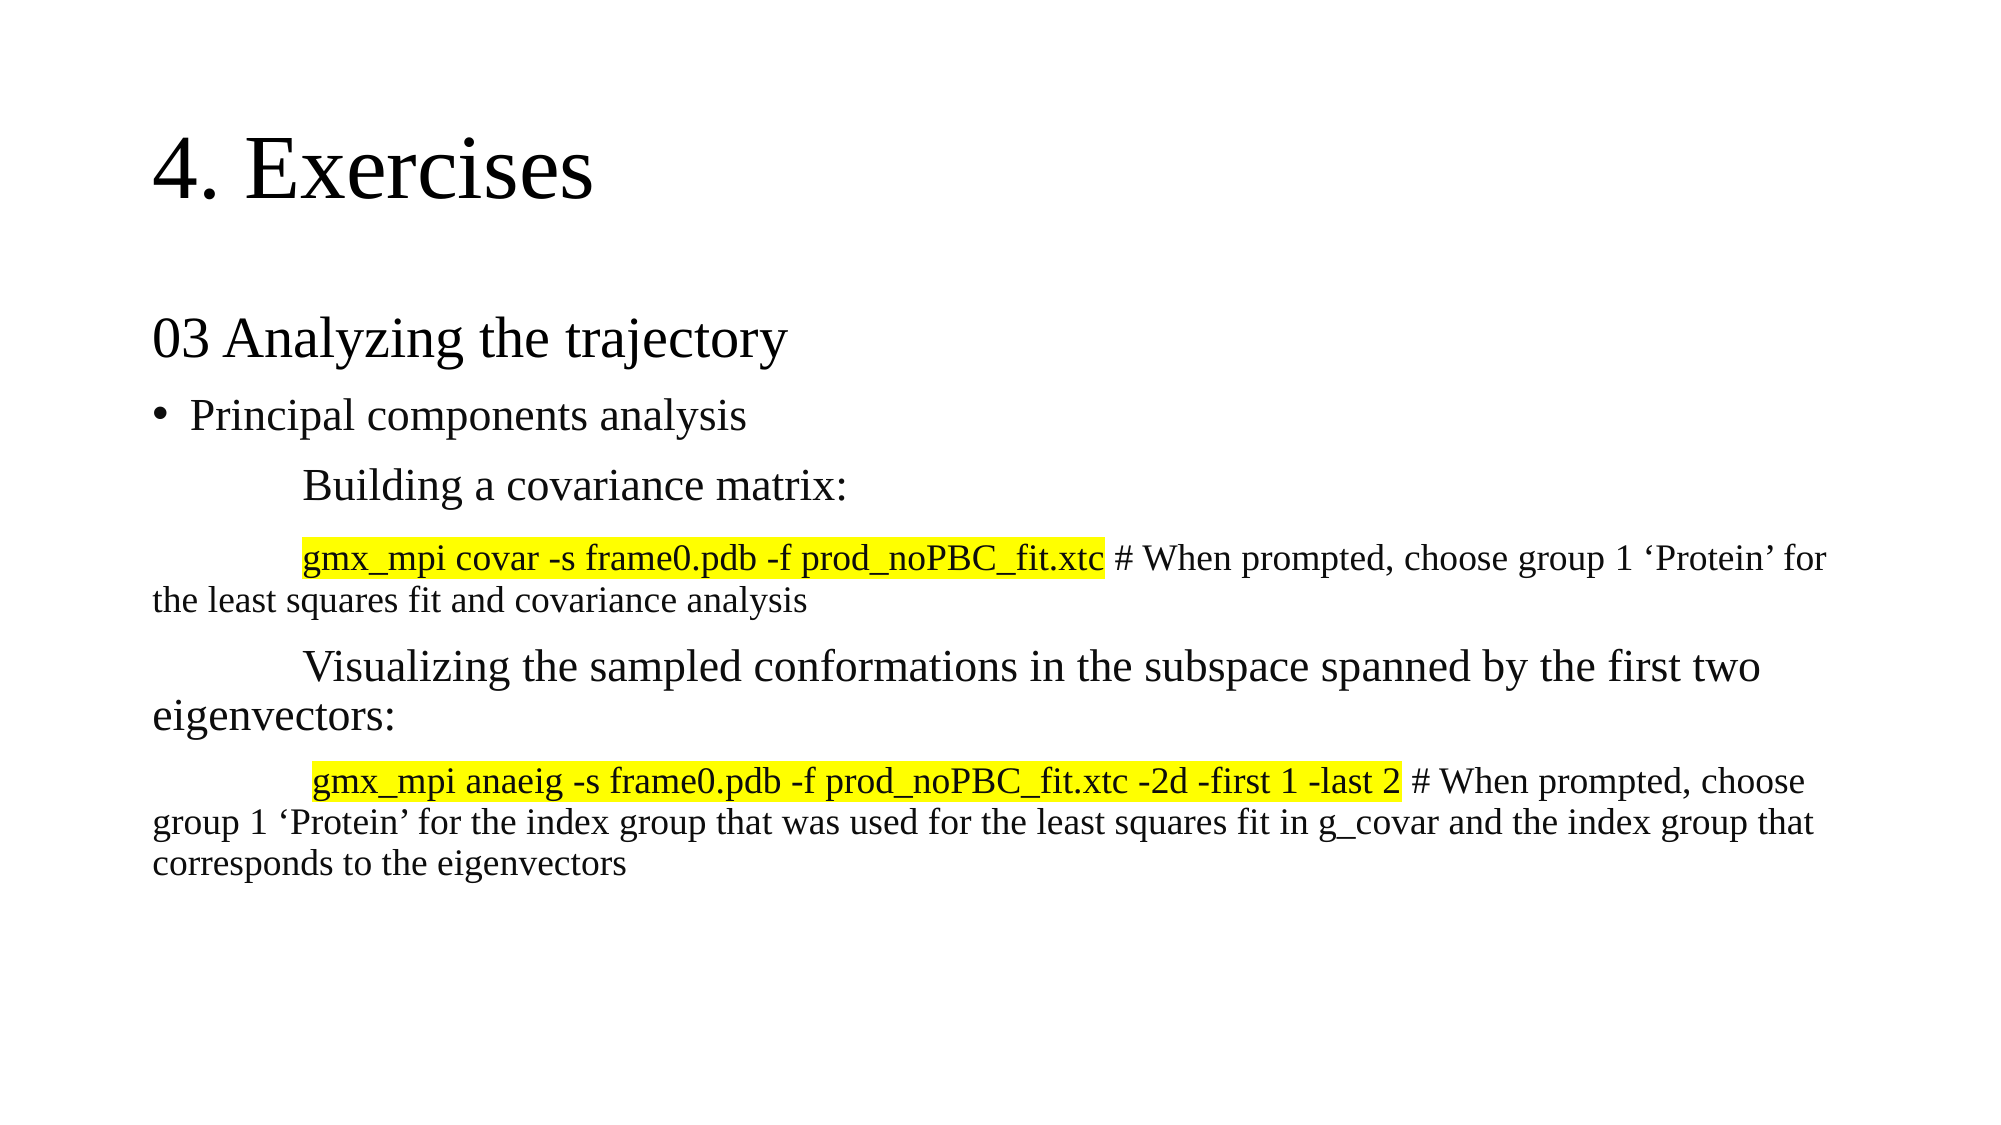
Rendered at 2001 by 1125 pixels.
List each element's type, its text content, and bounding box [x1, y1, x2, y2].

title 4. Exercises [137, 59, 1863, 278]
list 03 Analyzing the trajectory Principal components analysis Building a covariance matrix: gmx_mpi covar -s frame0.pdb -f prod_noPBC_fit.xtc # When prompted, choose group 1 ‘Protein’ for the least squares fit and covariance analysis Visualizing the sampled conformations in the subspace spanned by the first two eigenvectors: gmx_mpi anaeig -s frame0.pdb -f prod_noPBC_fit.xtc -2d -first 1 -last 2 # When prompted, choose group 1 ‘Protein’ for the index group that was used for the least squares fit in g_covar and the index group that corresponds to the eigenvectors [137, 299, 1863, 1014]
